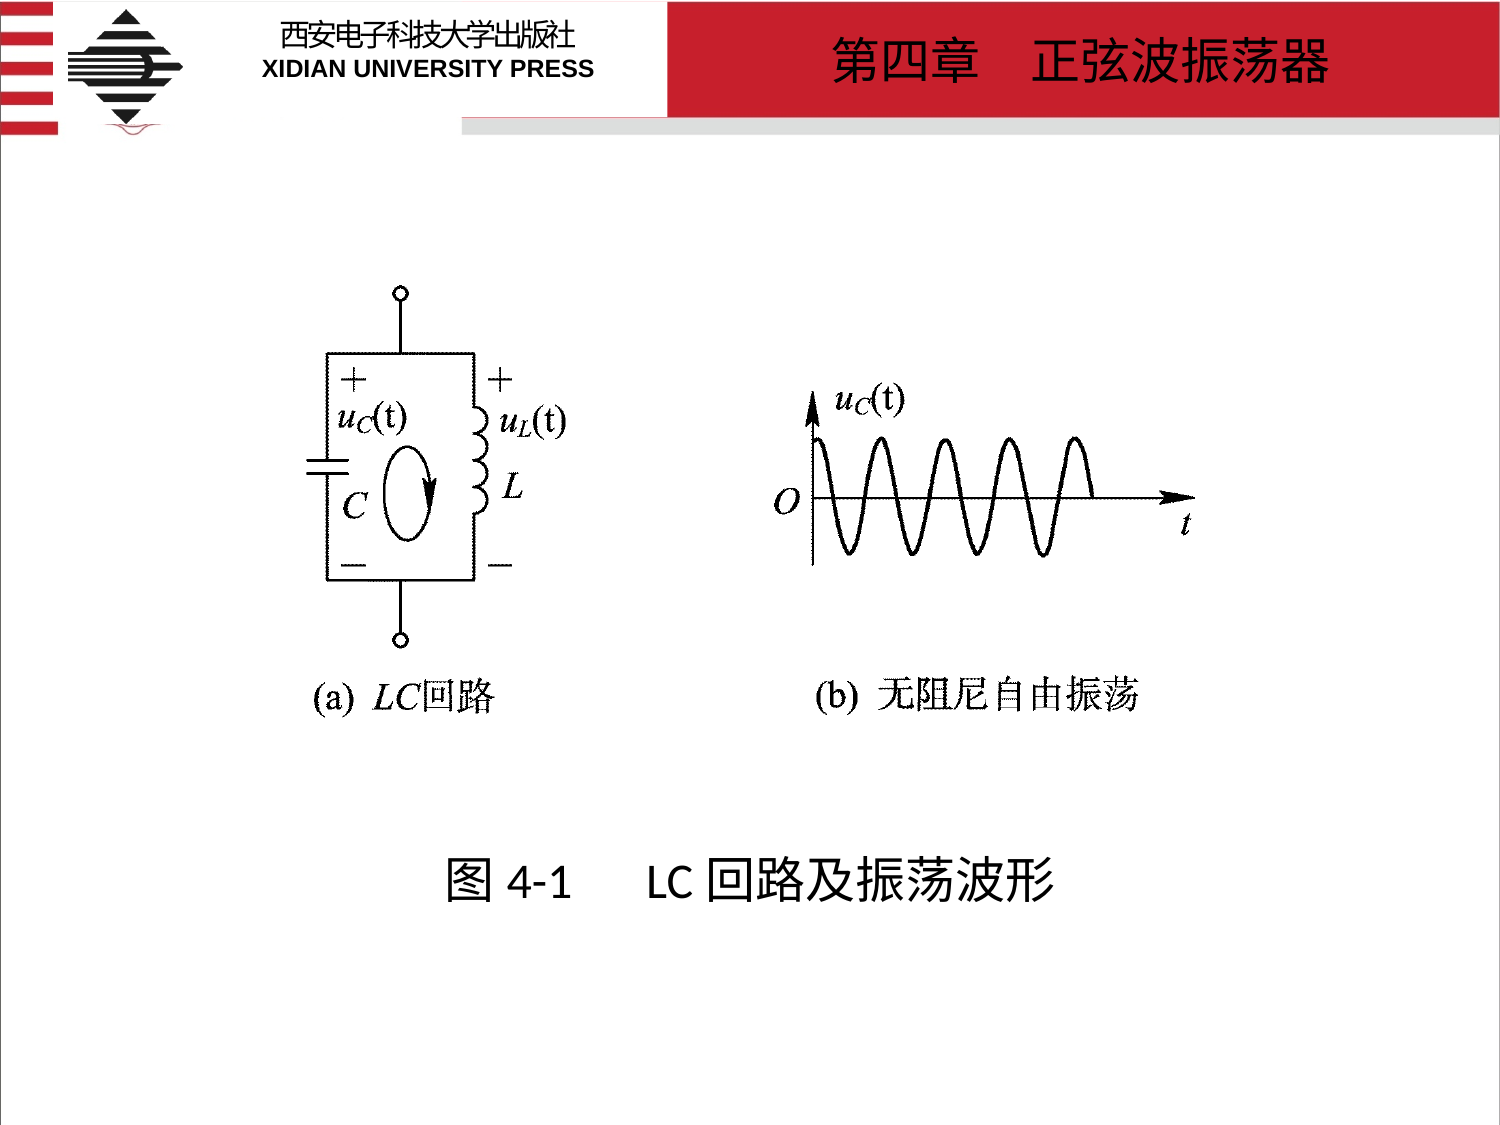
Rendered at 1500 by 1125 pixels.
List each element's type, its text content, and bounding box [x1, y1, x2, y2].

picture [0, 1, 1500, 1125]
text_box 图4-1 LC回路及振荡波形 [393, 841, 1107, 917]
